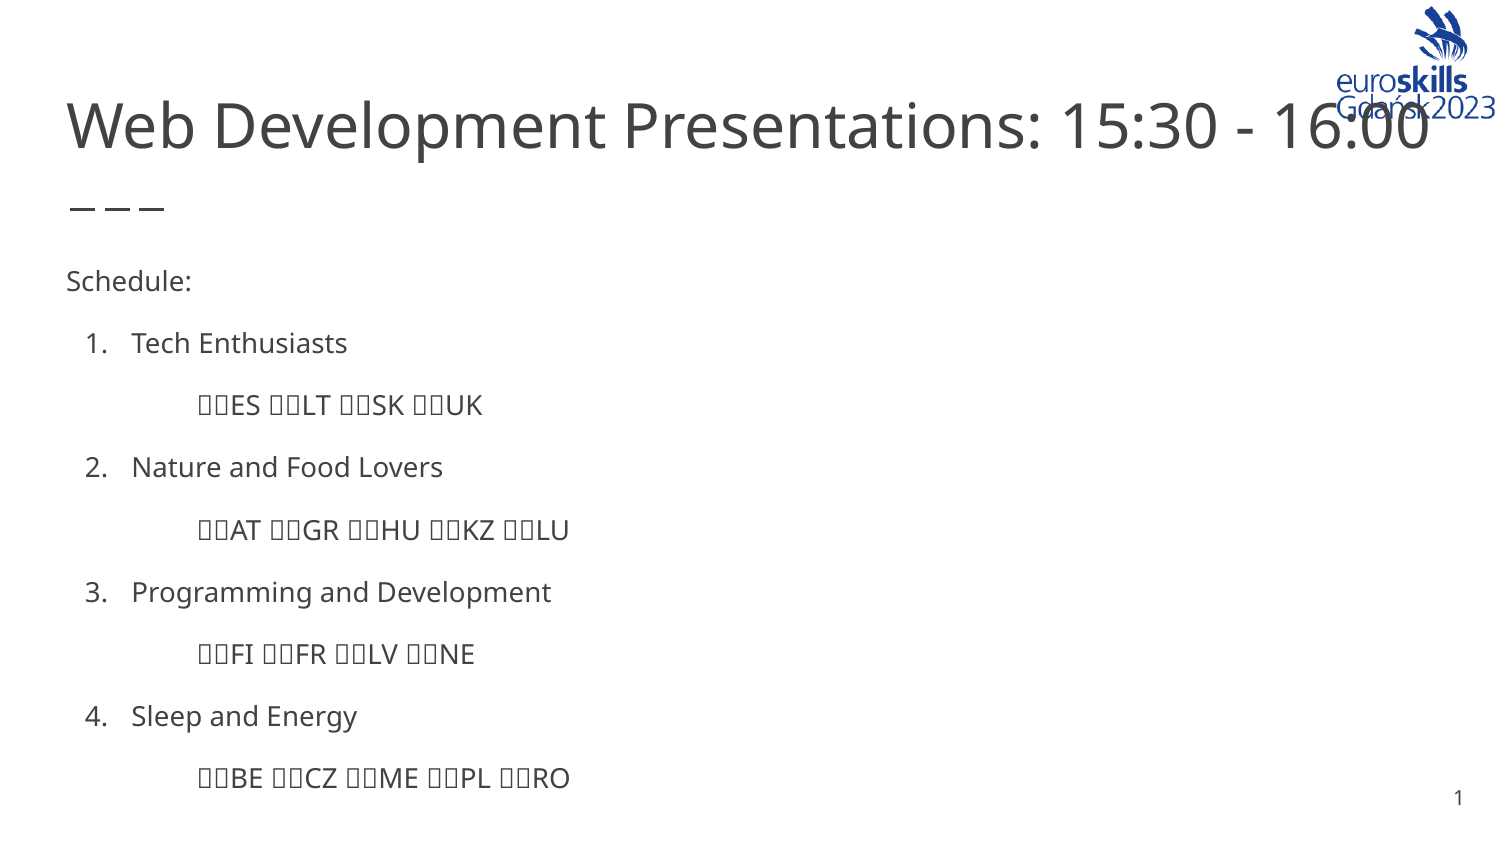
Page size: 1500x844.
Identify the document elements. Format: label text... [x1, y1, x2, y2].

picture [1337, 6, 1495, 119]
title Web Development Presentations: 15:30 - 16:00 [51, 61, 1449, 182]
slide_number ‹#› [1389, 764, 1480, 830]
list Schedule: Tech Enthusiasts 🇪🇸ES 🇱🇹LT 🇸🇰SK 🇬🇧UK Nature and Food Lovers 🇦🇹AT 🇬🇷GR 🇭🇺HU 🇰🇿KZ 🇱🇺LU Programming and Development 🇫🇮FI 🇫🇷FR 🇱🇻LV 🇳🇱NE Sleep and Energy 🇧🇪BE 🇨🇿CZ 🇲🇪ME 🇵🇱PL 🇷🇴RO [51, 240, 1449, 814]
